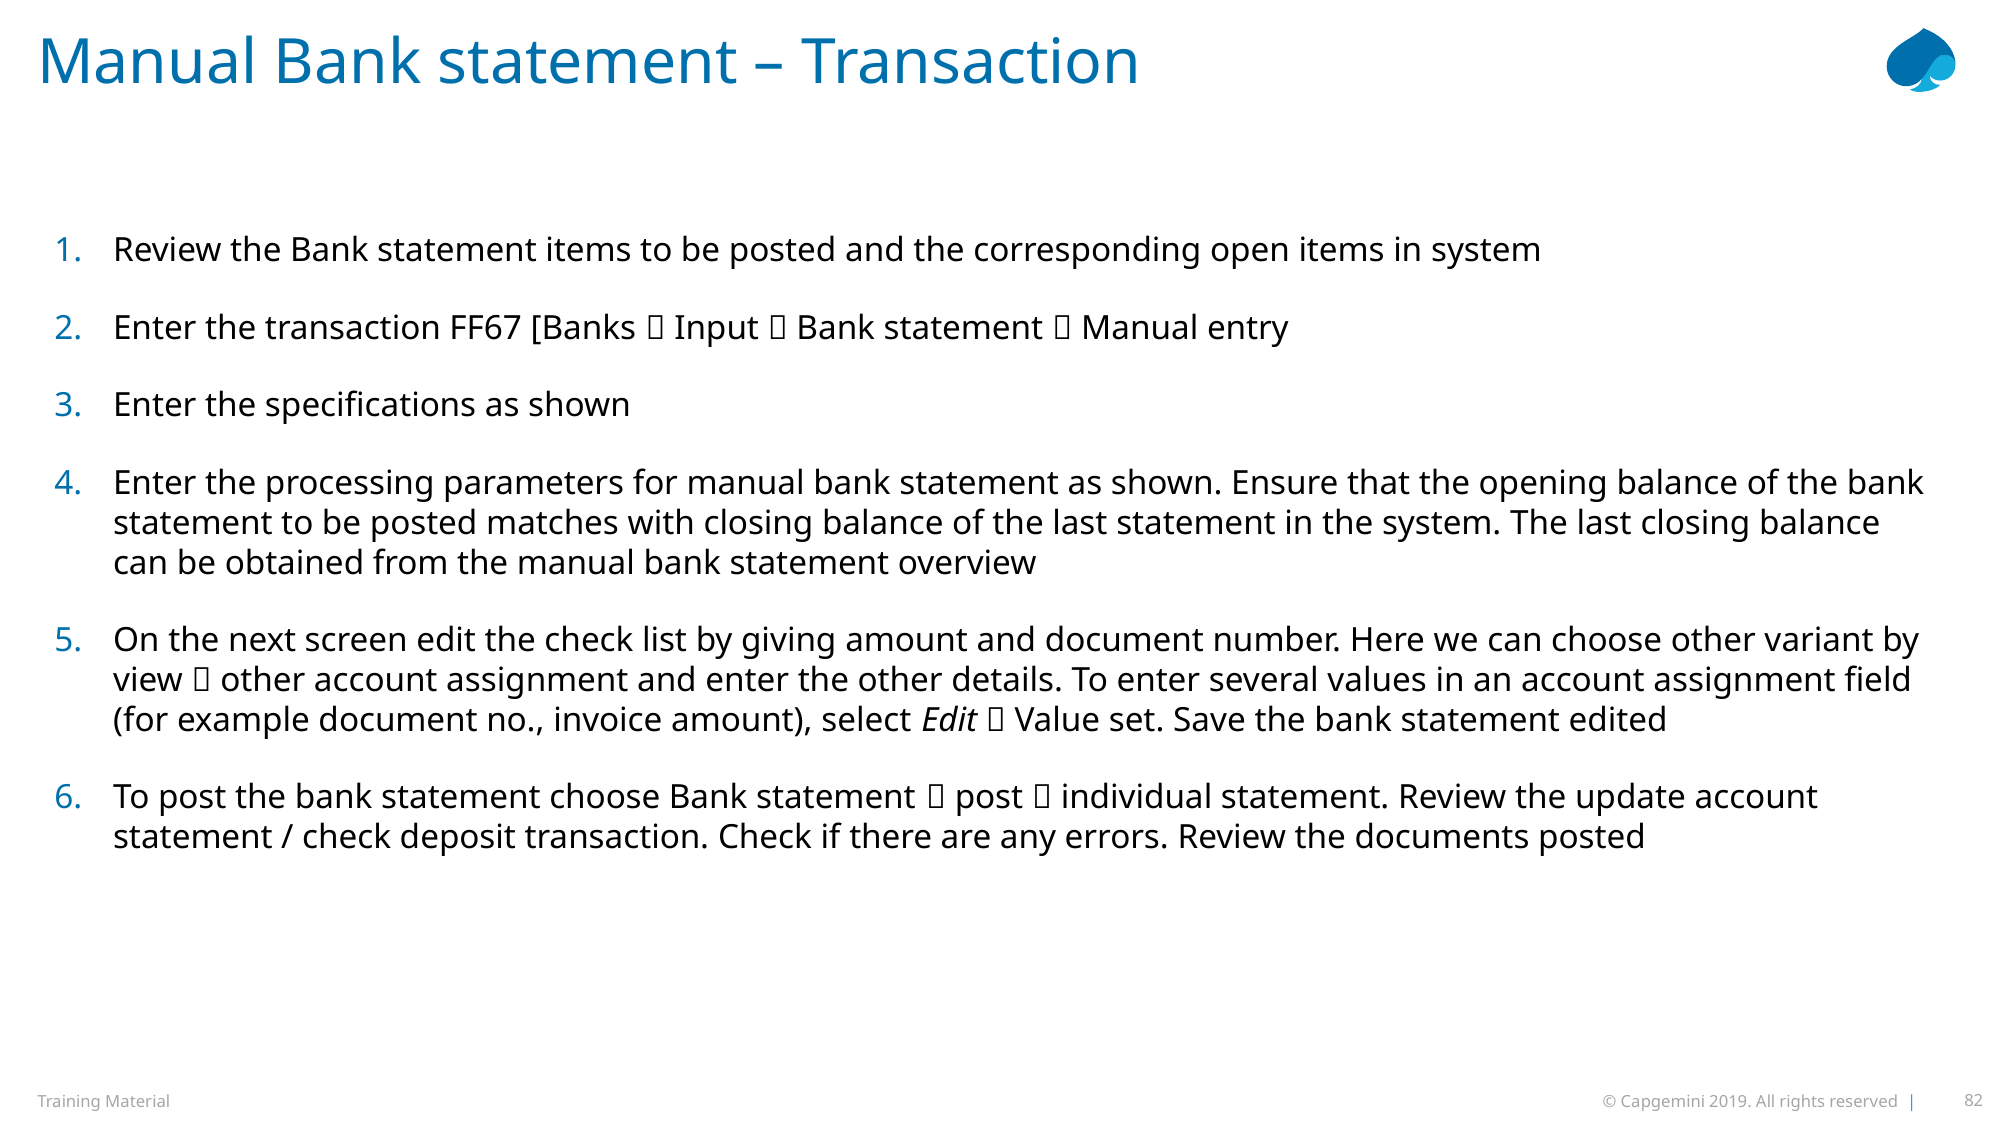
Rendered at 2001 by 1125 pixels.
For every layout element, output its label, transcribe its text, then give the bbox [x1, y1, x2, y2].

title Manual Bank statement – Transaction [37, 0, 1863, 119]
text_box Review the Bank statement items to be posted and the corresponding open items in system Enter the transaction FF67 [Banks  Input  Bank statement  Manual entry Enter the specifications as shown Enter the processing parameters for manual bank statement as shown. Ensure that the opening balance of the bank statement to be posted matches with closing balance of the last statement in the system. The last closing balance can be obtained from the manual bank statement overview On the next screen edit the check list by giving amount and document number. Here we can choose other variant by view  other account assignment and enter the other details. To enter several values in an account assignment field (for example document no., invoice amount), select Edit  Value set. Save the bank statement edited To post the bank statement choose Bank statement  post  individual statement. Review the update account statement / check deposit transaction. Check if there are any errors. Review the documents posted [39, 221, 1955, 863]
